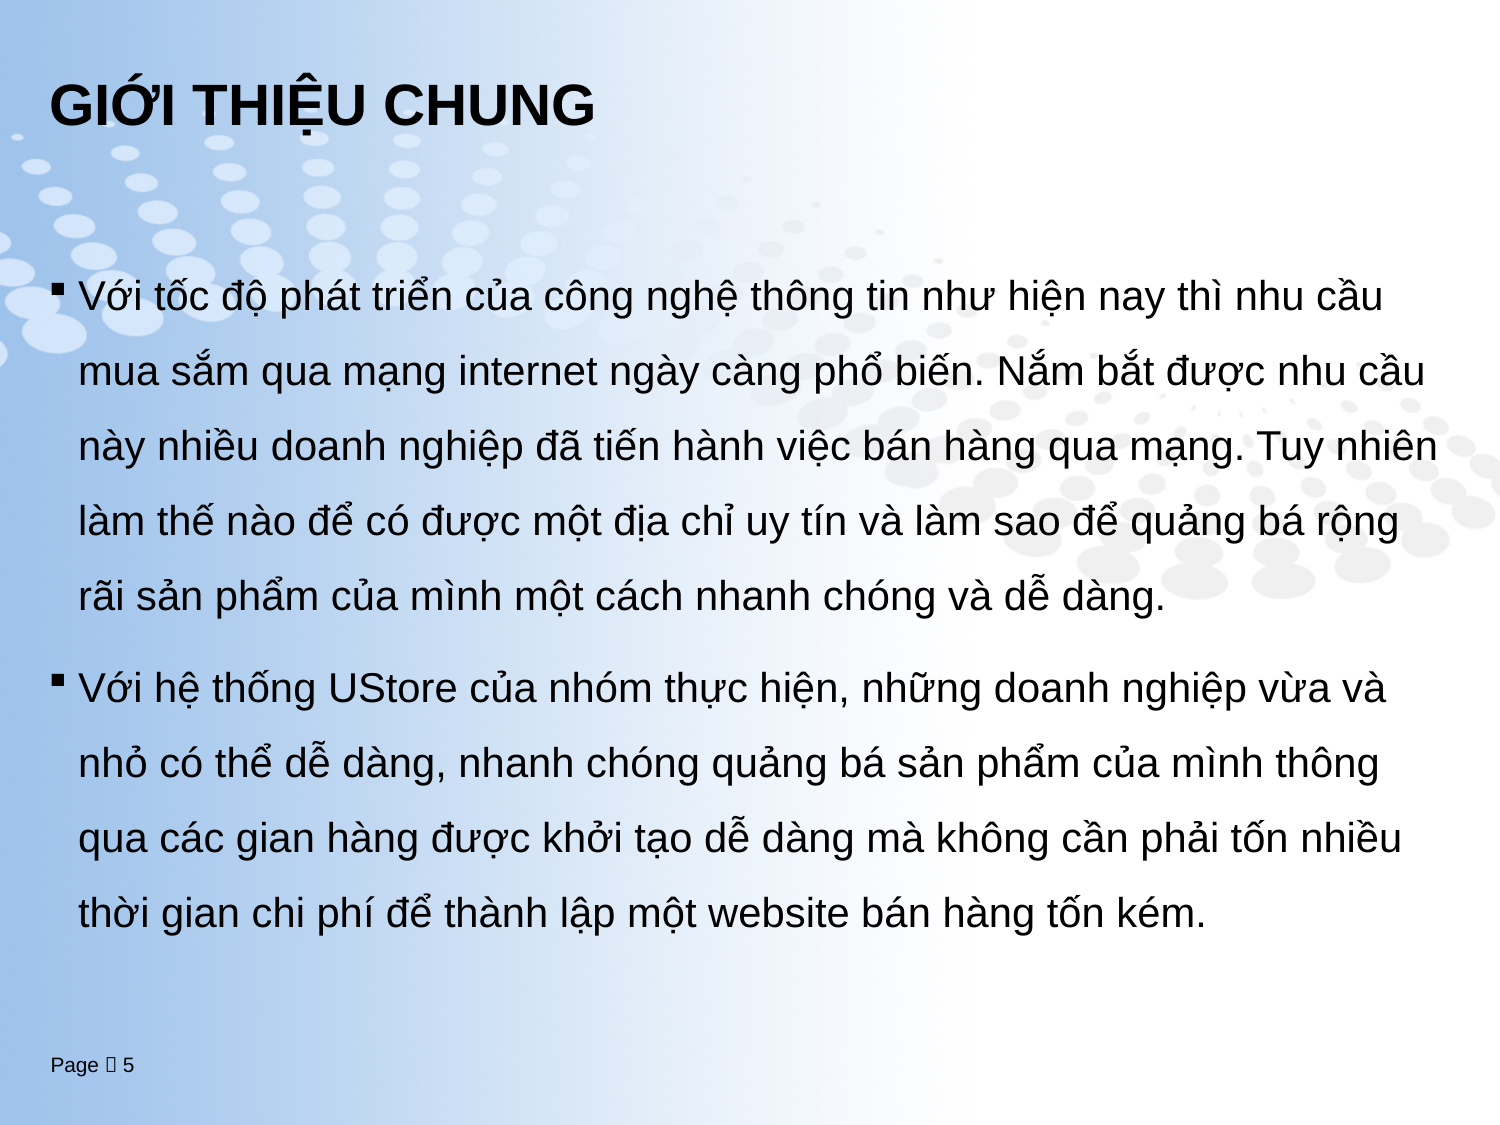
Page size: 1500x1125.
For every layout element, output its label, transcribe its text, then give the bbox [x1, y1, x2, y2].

title GIỚI THIỆU CHUNG [49, 67, 1447, 174]
picture [0, 0, 1500, 1125]
list Với tốc độ phát triển của công nghệ thông tin như hiện nay thì nhu cầu mua sắm qua mạng internet ngày càng phổ biến. Nắm bắt được nhu cầu này nhiều doanh nghiệp đã tiến hành việc bán hàng qua mạng. Tuy nhiên làm thế nào để có được một địa chỉ uy tín và làm sao để quảng bá rộng rãi sản phẩm của mình một cách nhanh chóng và dễ dàng. Với hệ thống UStore của nhóm thực hiện, những doanh nghiệp vừa và nhỏ có thể dễ dàng, nhanh chóng quảng bá sản phẩm của mình thông qua các gian hàng được khởi tạo dễ dàng mà không cần phải tốn nhiều thời gian chi phí để thành lập một website bán hàng tốn kém. [48, 244, 1447, 952]
